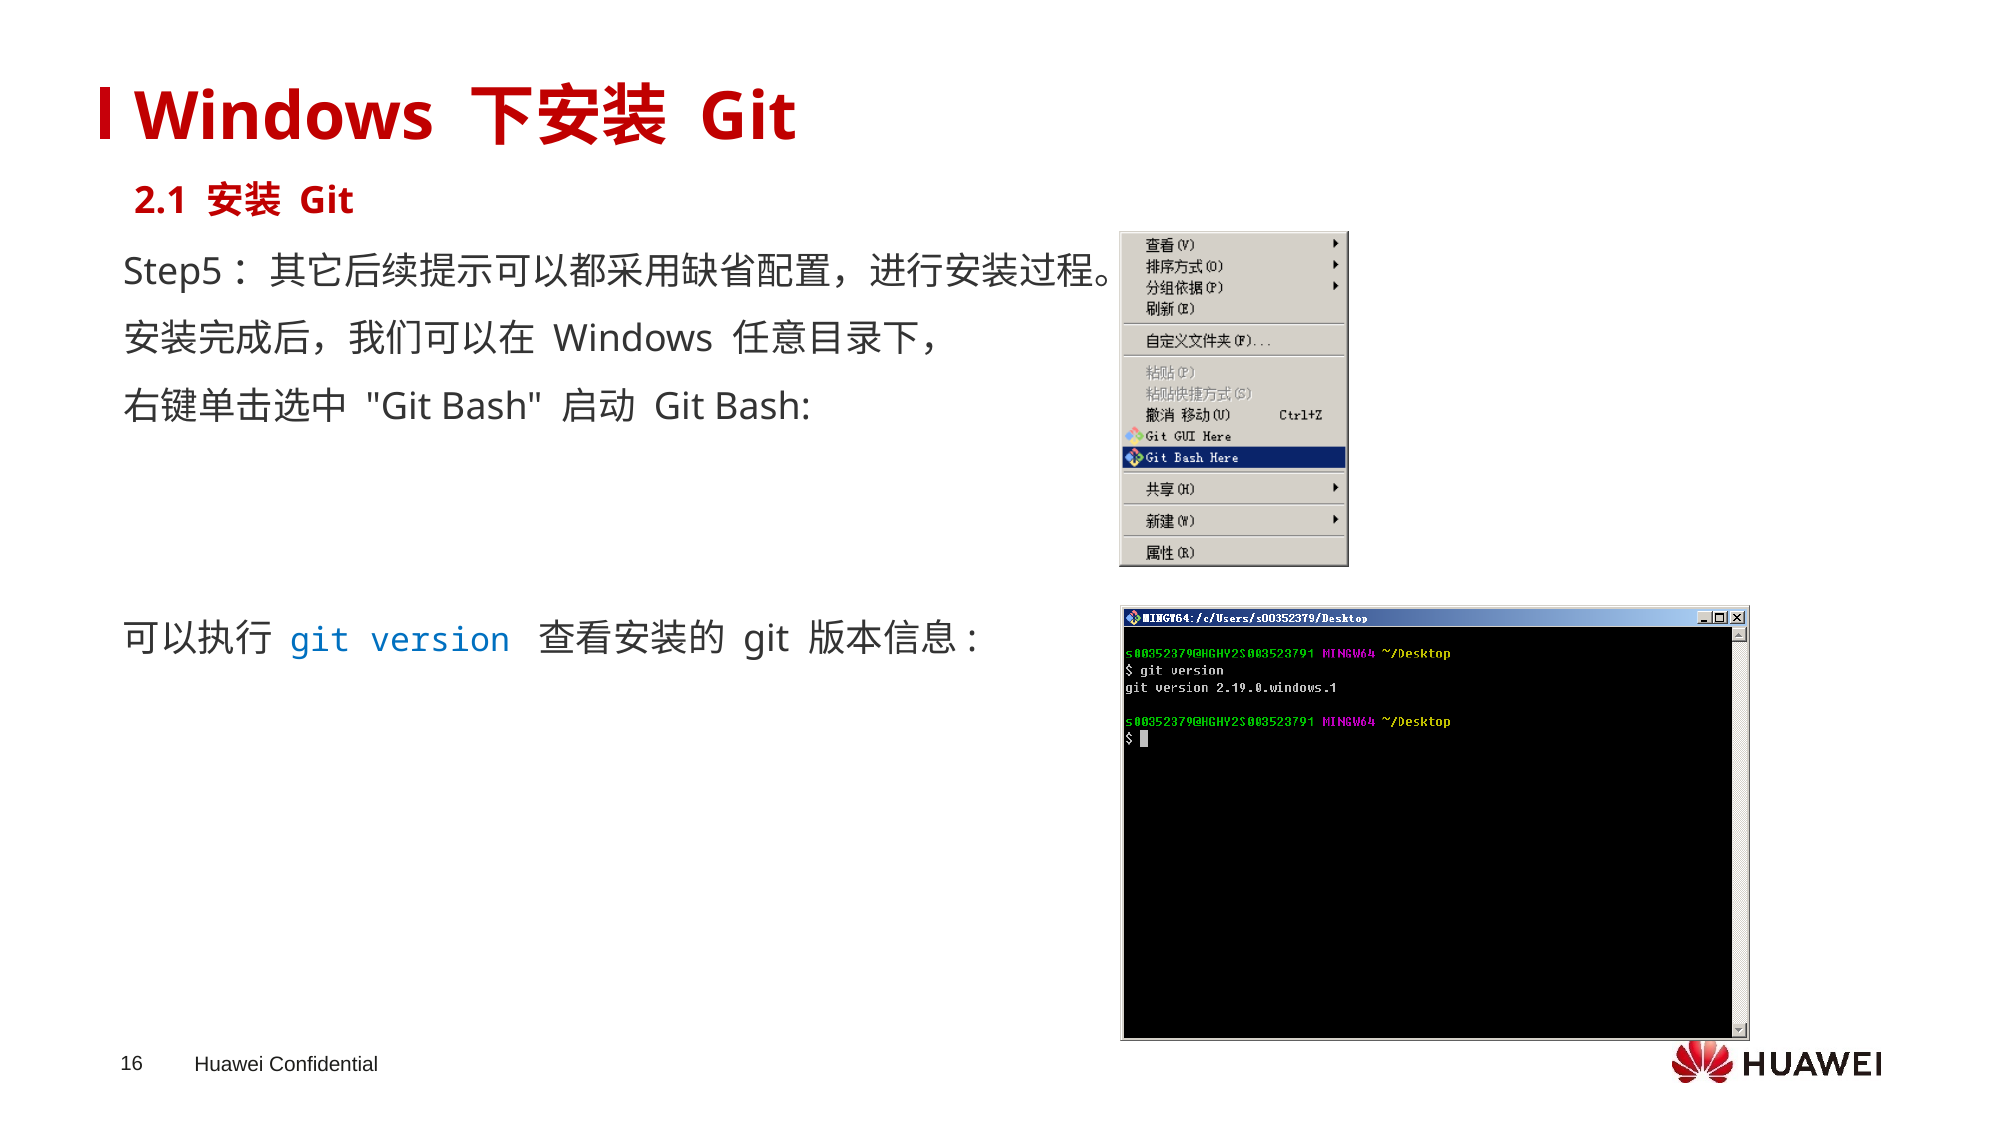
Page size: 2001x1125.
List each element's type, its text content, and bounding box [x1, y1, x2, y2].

text_box Step5：其它后续提示可以都采用缺省配置，进行安装过程。 安装完成后，我们可以在 Windows 任意目录下， 右键单击选中 "Git Bash" 启动 Git Bash: [108, 216, 1792, 435]
picture [1118, 231, 1349, 568]
picture [1120, 605, 1881, 1083]
text_box 2.1 安装 Git [134, 149, 1897, 313]
subtitle Windows 下安装 Git [134, 81, 1897, 149]
text_box 可以执行 git version 查看安装的 git 版本信息: [107, 606, 992, 666]
